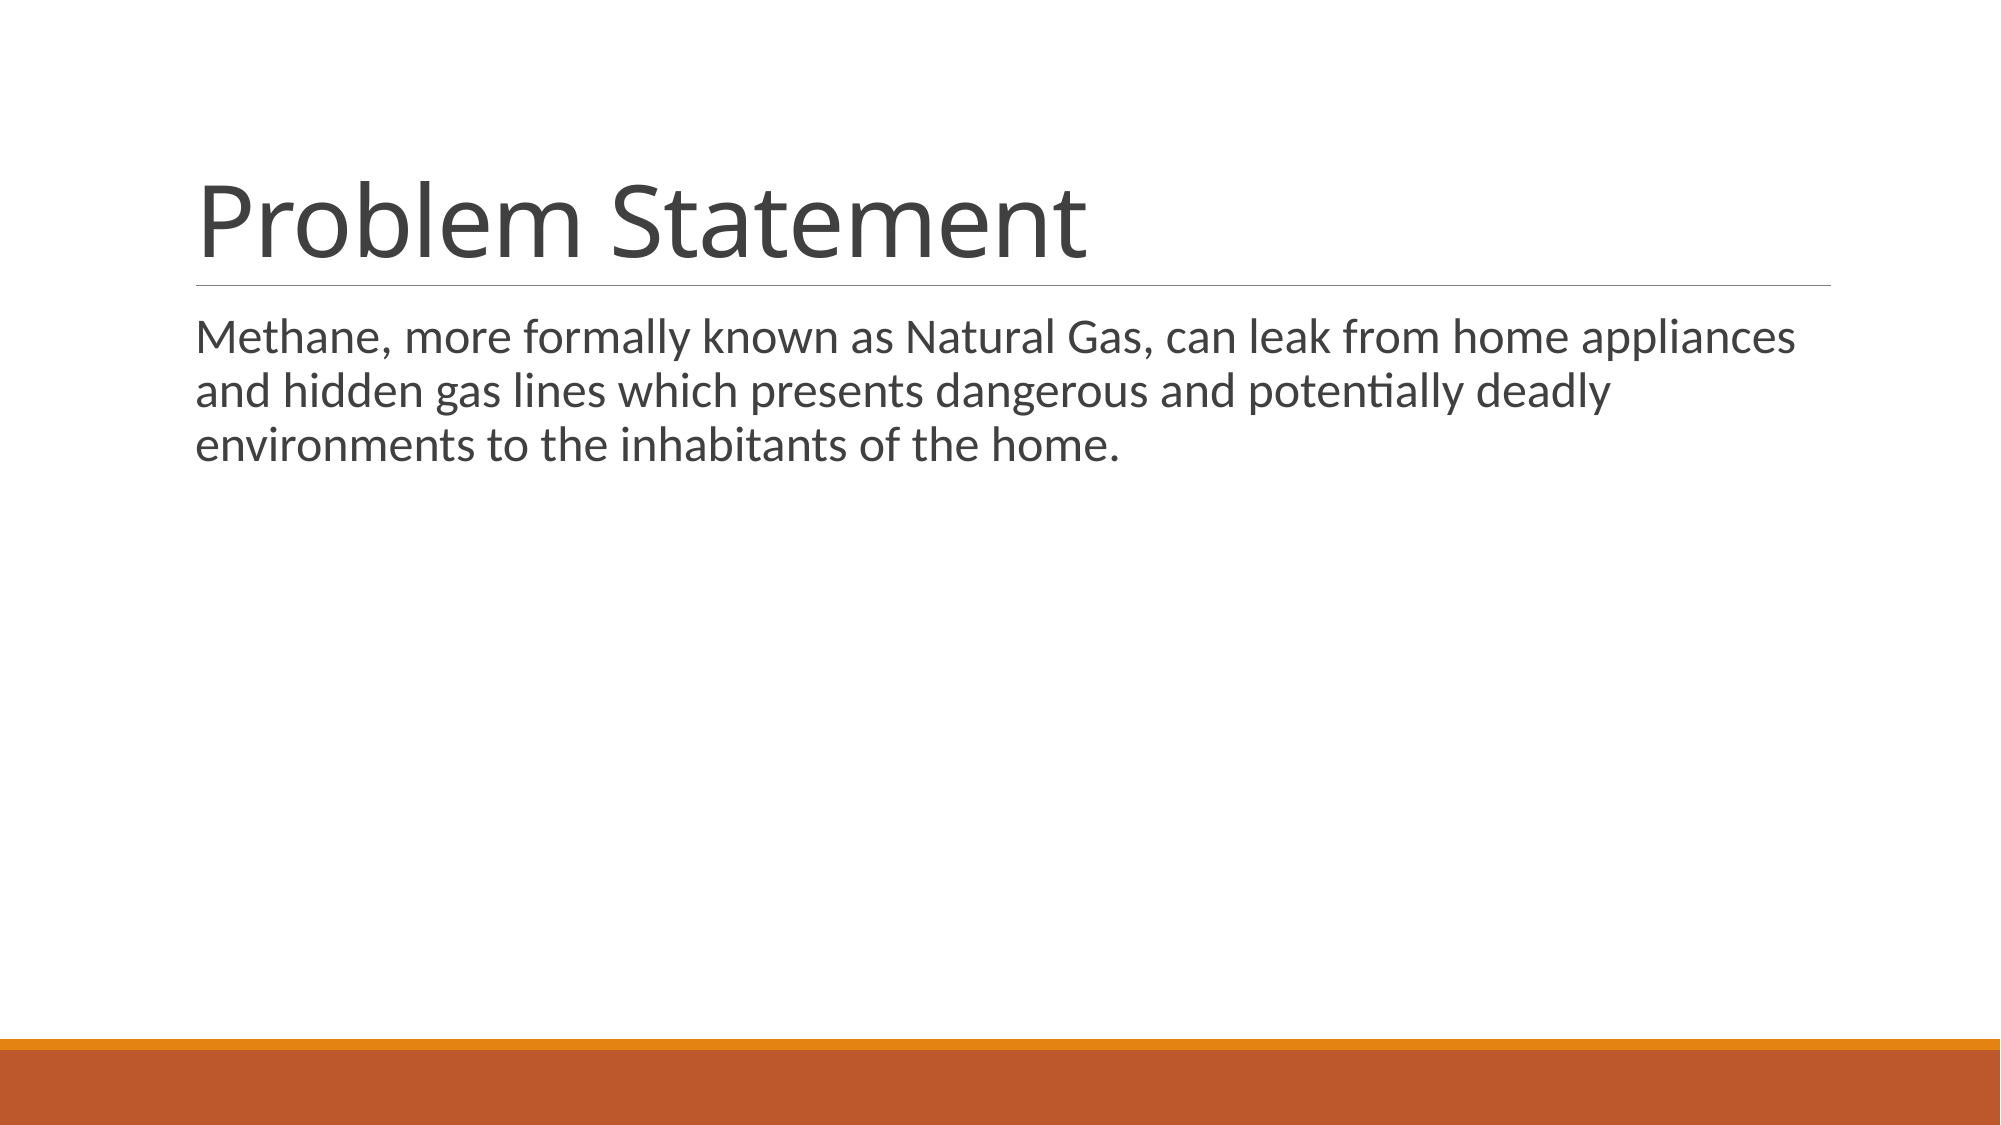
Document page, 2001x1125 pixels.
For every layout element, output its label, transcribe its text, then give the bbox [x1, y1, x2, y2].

list Methane, more formally known as Natural Gas, can leak from home appliances and hidden gas lines which presents dangerous and potentially deadly environments to the inhabitants of the home. [180, 302, 1830, 963]
title Problem Statement [180, 47, 1830, 285]
